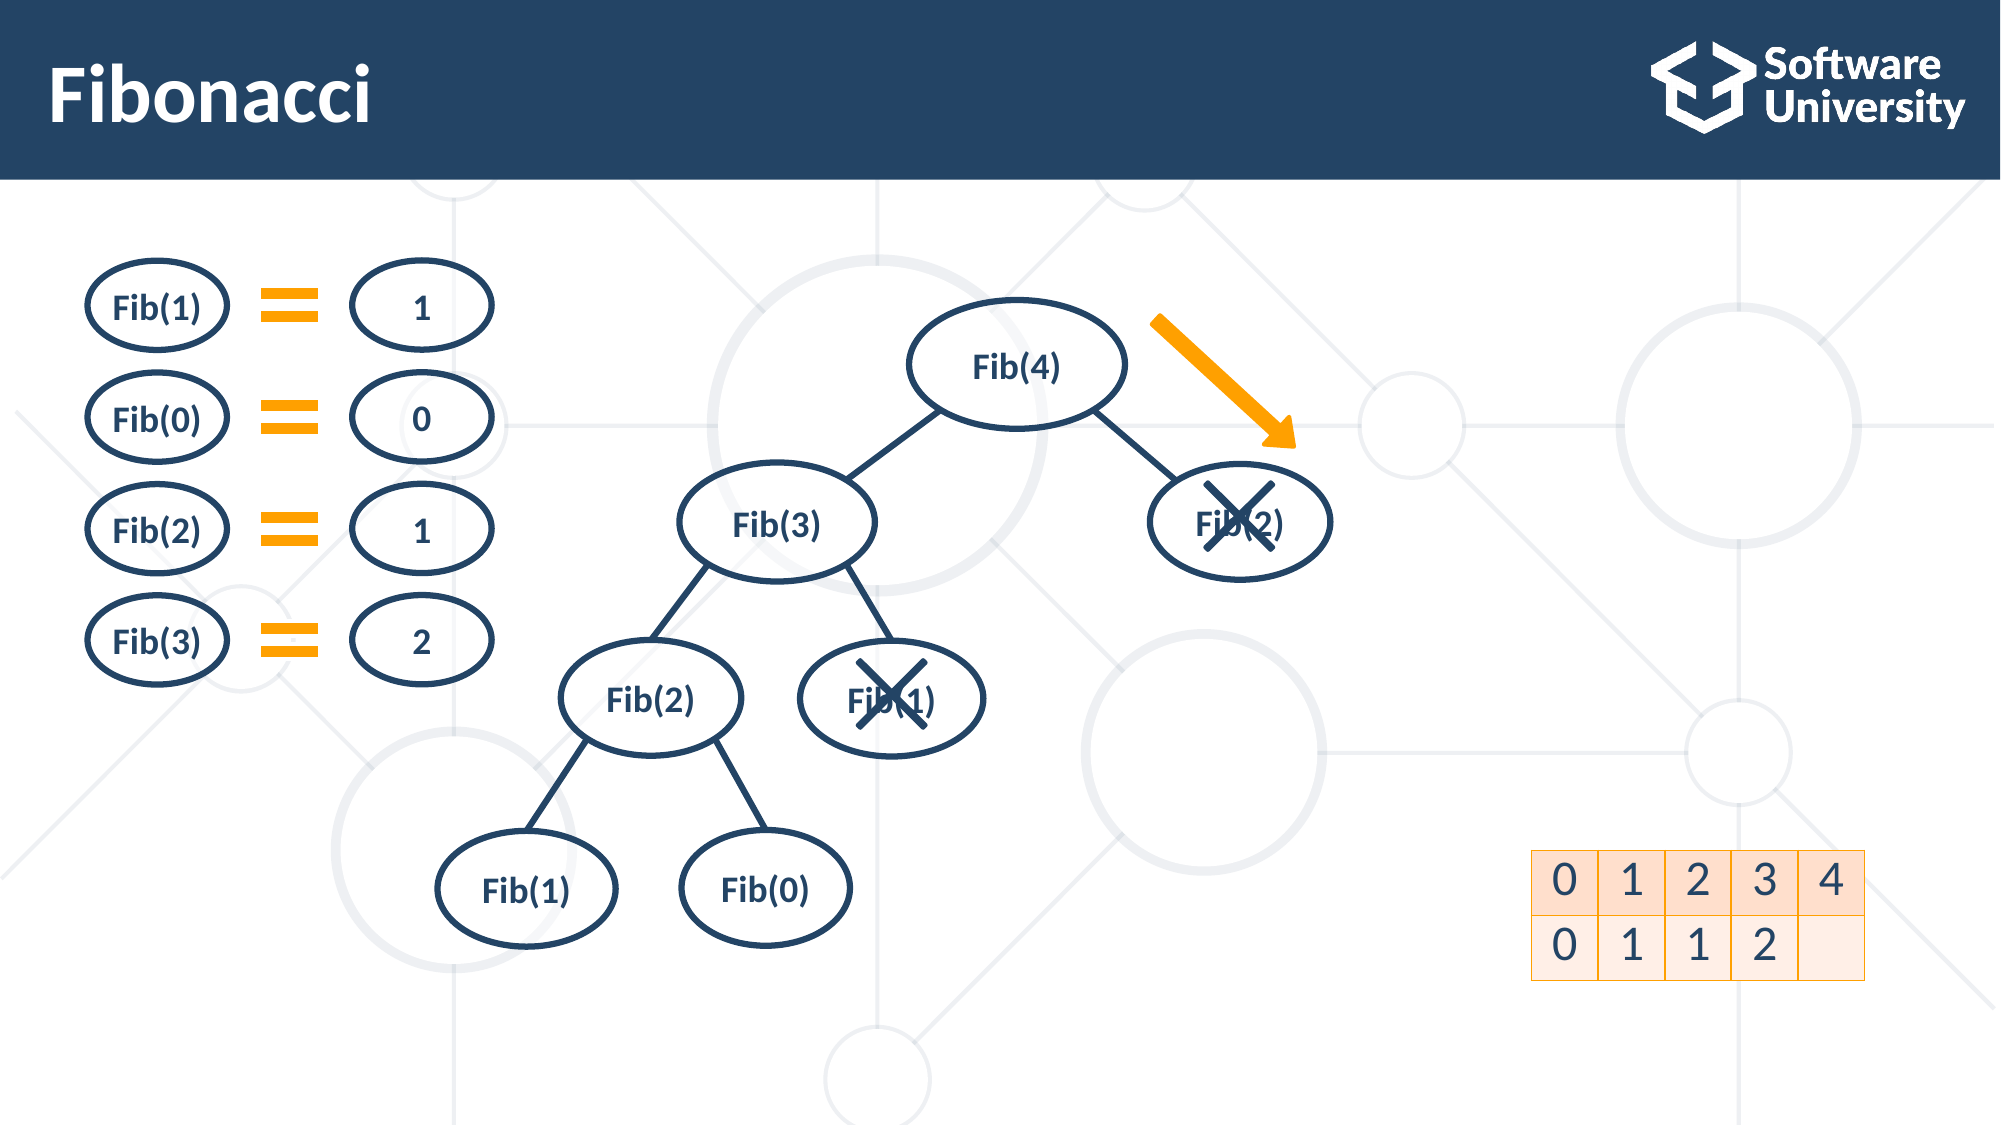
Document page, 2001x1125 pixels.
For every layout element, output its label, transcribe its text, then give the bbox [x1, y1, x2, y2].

table_cell 2 [1732, 916, 1797, 980]
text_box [650, 563, 709, 641]
table_header 3 [1732, 851, 1797, 915]
table_cell 1 [1599, 916, 1664, 980]
text_box [257, 419, 323, 438]
text_box Fib(2) [560, 640, 742, 756]
text_box 1 [352, 260, 492, 350]
table_cell 0 [1532, 916, 1597, 980]
text_box 2 [352, 595, 492, 685]
text_box Fib(1) [800, 640, 984, 757]
text_box Fib(4) [909, 299, 1126, 429]
table_header 2 [1666, 851, 1730, 915]
text_box [1149, 313, 1297, 449]
table_header 0 [1532, 851, 1597, 915]
table_cell [1799, 916, 1864, 980]
text_box [257, 530, 323, 550]
text_box [257, 307, 323, 326]
text_box Fib(0) [681, 830, 850, 946]
text_box Fib(3) [679, 462, 875, 582]
text_box 1 [352, 483, 492, 574]
table_cell 1 [1666, 916, 1730, 980]
title Fibonacci [31, 16, 1625, 162]
text_box [257, 396, 323, 415]
text_box Fib(2) [87, 484, 227, 574]
text_box 0 [352, 372, 492, 462]
table_header 1 [1599, 851, 1664, 915]
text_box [714, 738, 766, 831]
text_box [1093, 409, 1177, 482]
text_box Fib(1) [437, 830, 616, 947]
table_header 4 [1799, 851, 1864, 915]
text_box [257, 284, 323, 304]
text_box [846, 563, 892, 641]
text_box Fib(1) [87, 260, 227, 350]
text_box [257, 508, 323, 527]
text_box Fib(2) [1149, 463, 1331, 580]
text_box Fib(3) [87, 595, 227, 685]
picture [1651, 41, 1966, 134]
text_box [1203, 480, 1276, 552]
text_box [855, 658, 928, 730]
text_box [257, 642, 323, 661]
text_box [257, 619, 323, 638]
text_box Fib(0) [87, 372, 227, 462]
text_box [526, 738, 588, 832]
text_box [846, 409, 941, 481]
